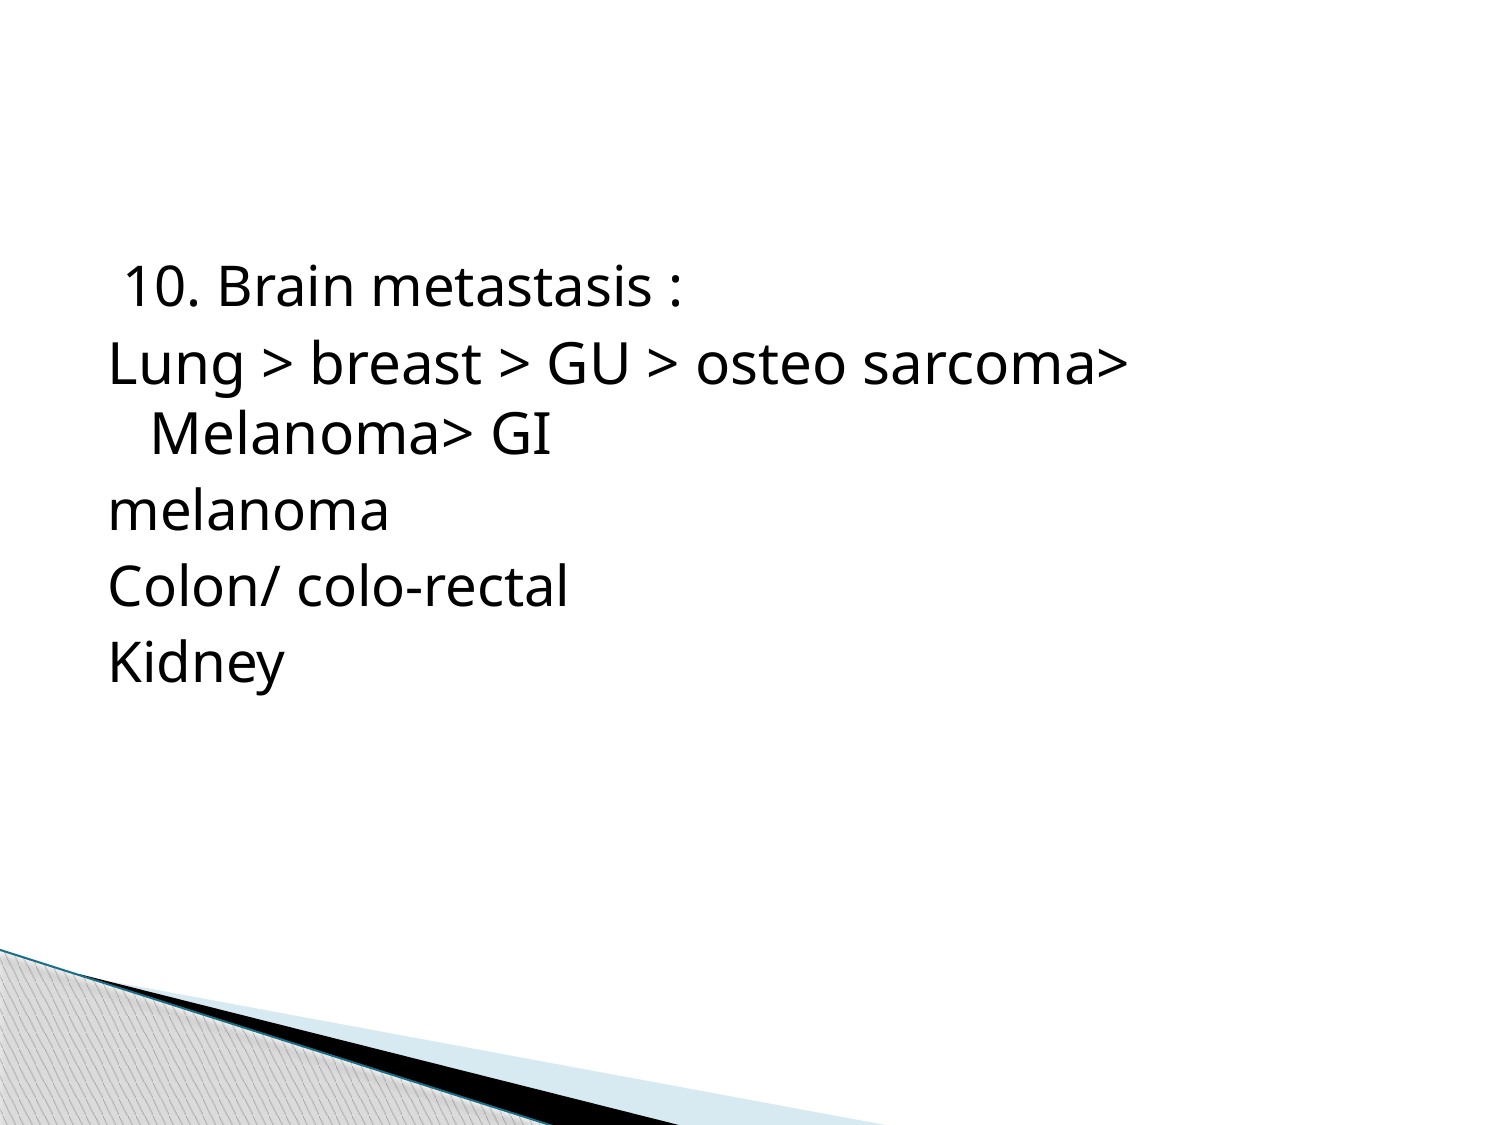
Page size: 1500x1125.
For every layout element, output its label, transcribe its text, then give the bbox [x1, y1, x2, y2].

list 10. Brain metastasis : Lung > breast > GU > osteo sarcoma> Melanoma> GI melanoma Colon/ colo-rectal Kidney [75, 243, 1425, 986]
